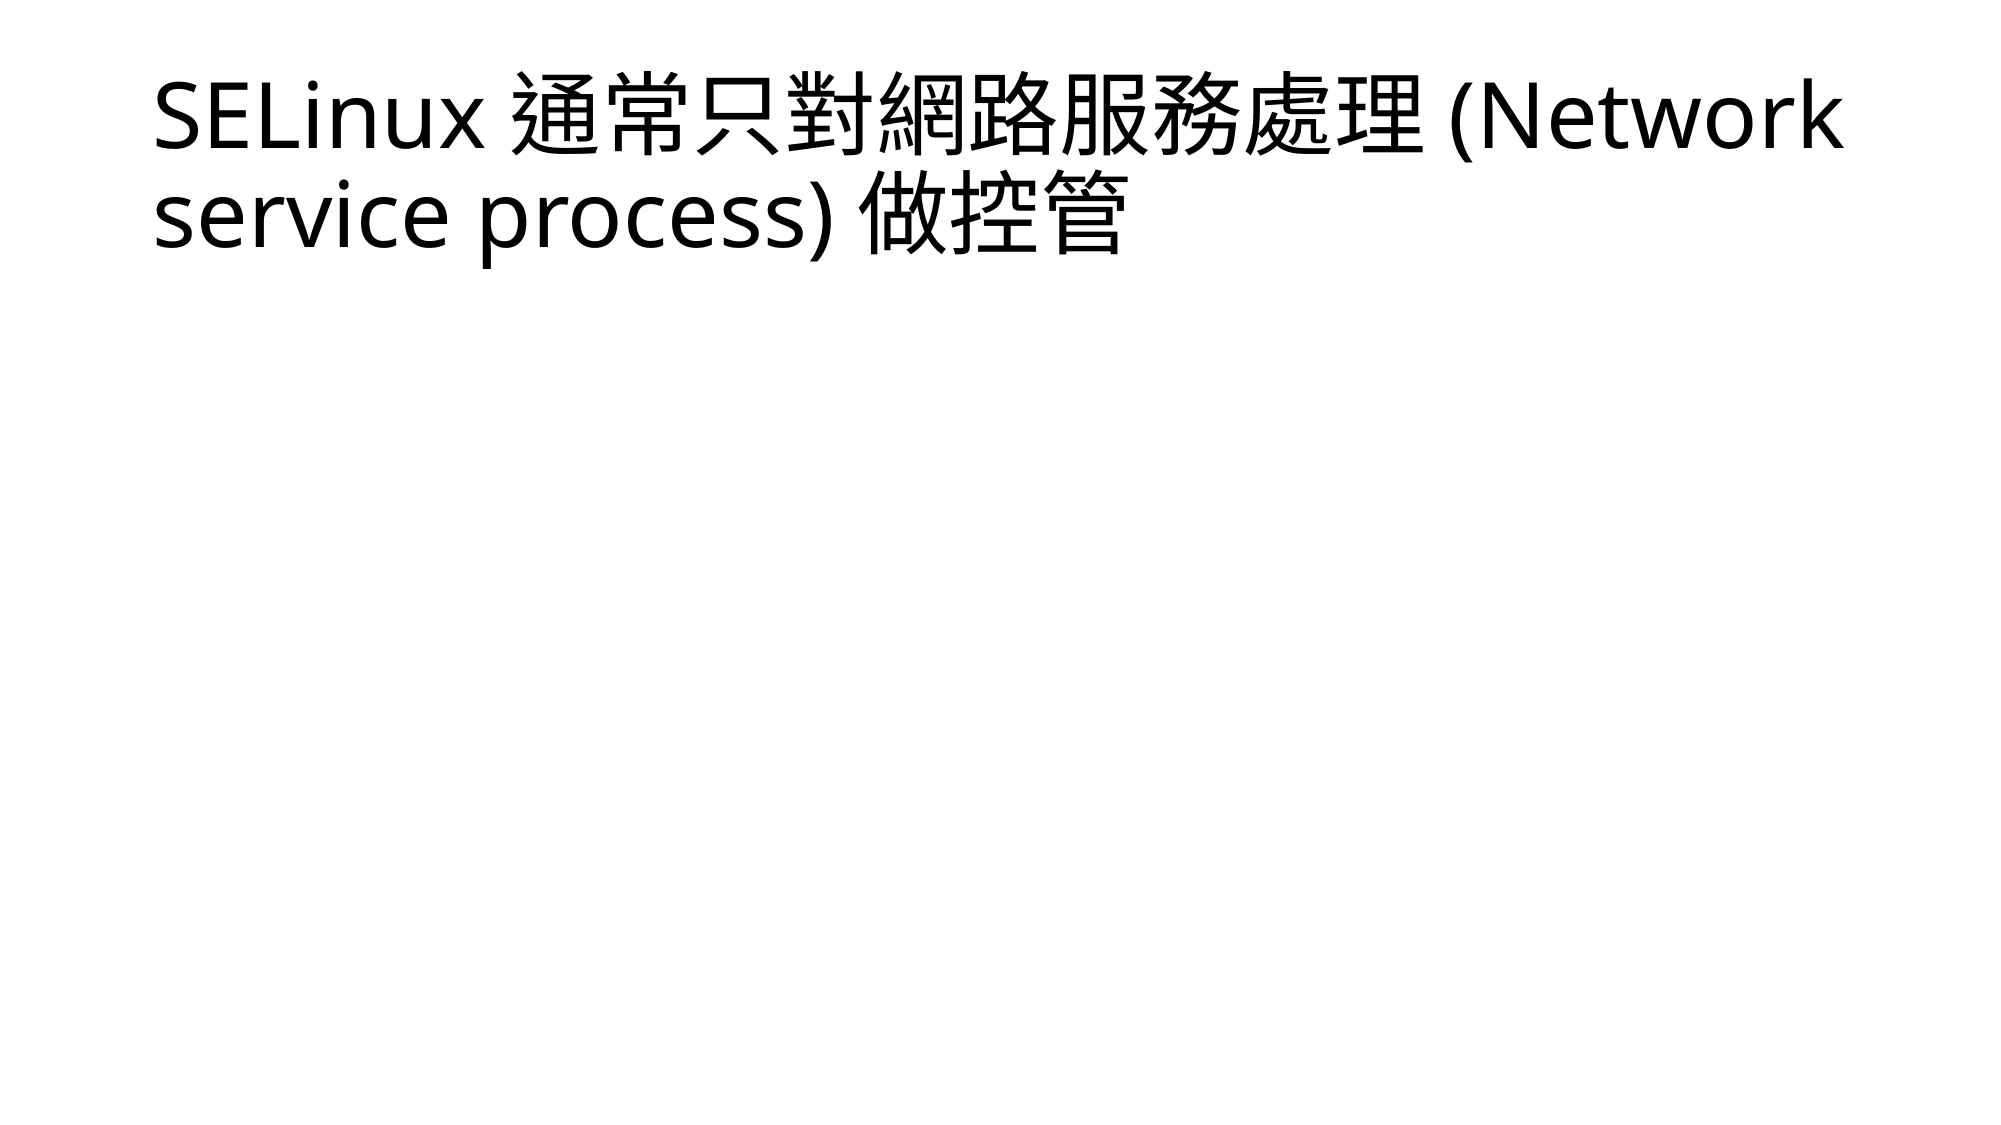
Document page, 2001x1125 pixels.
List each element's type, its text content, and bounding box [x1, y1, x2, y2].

title SELinux通常只對網路服務處理(Network service process)做控管 [137, 59, 1863, 278]
